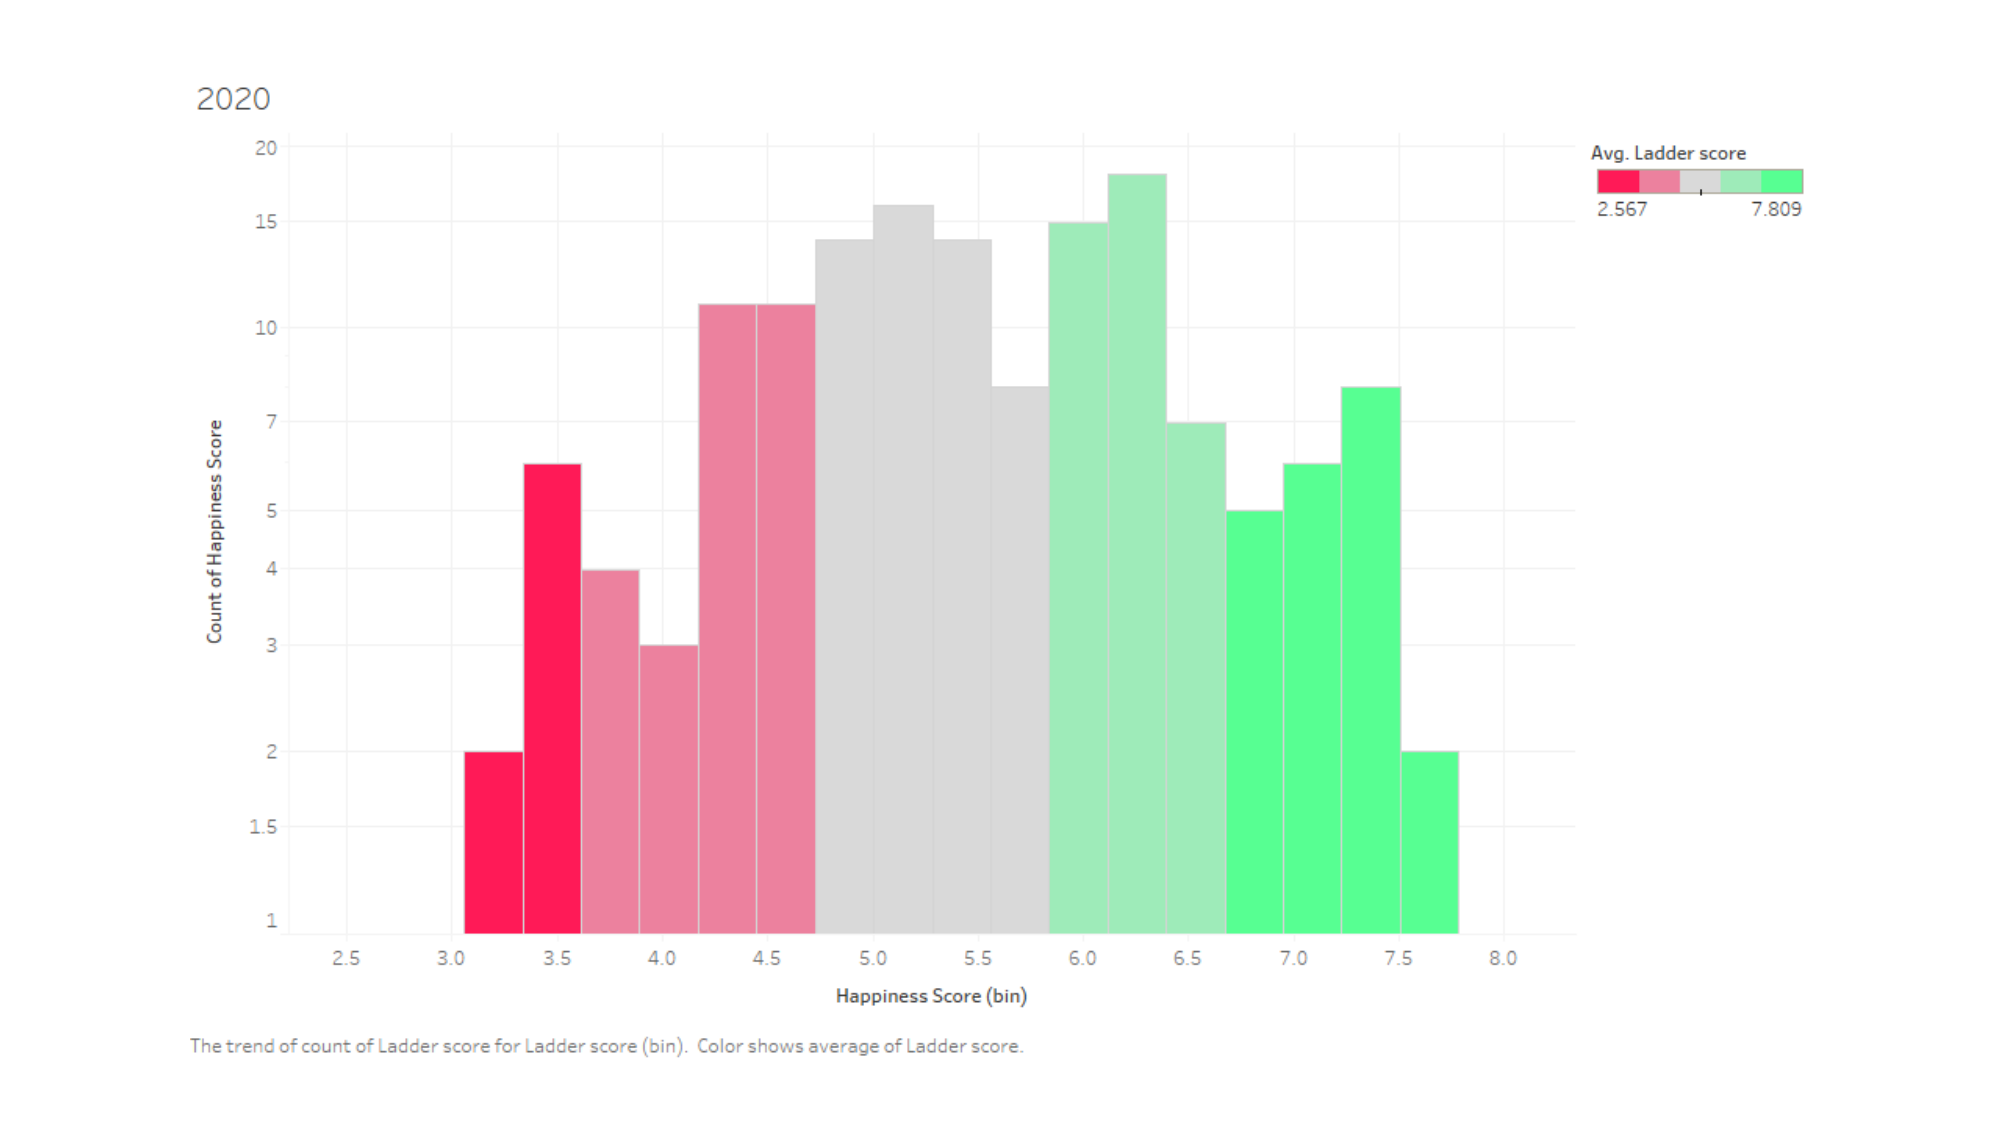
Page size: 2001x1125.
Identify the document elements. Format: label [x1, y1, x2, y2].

picture [190, 66, 1810, 1059]
